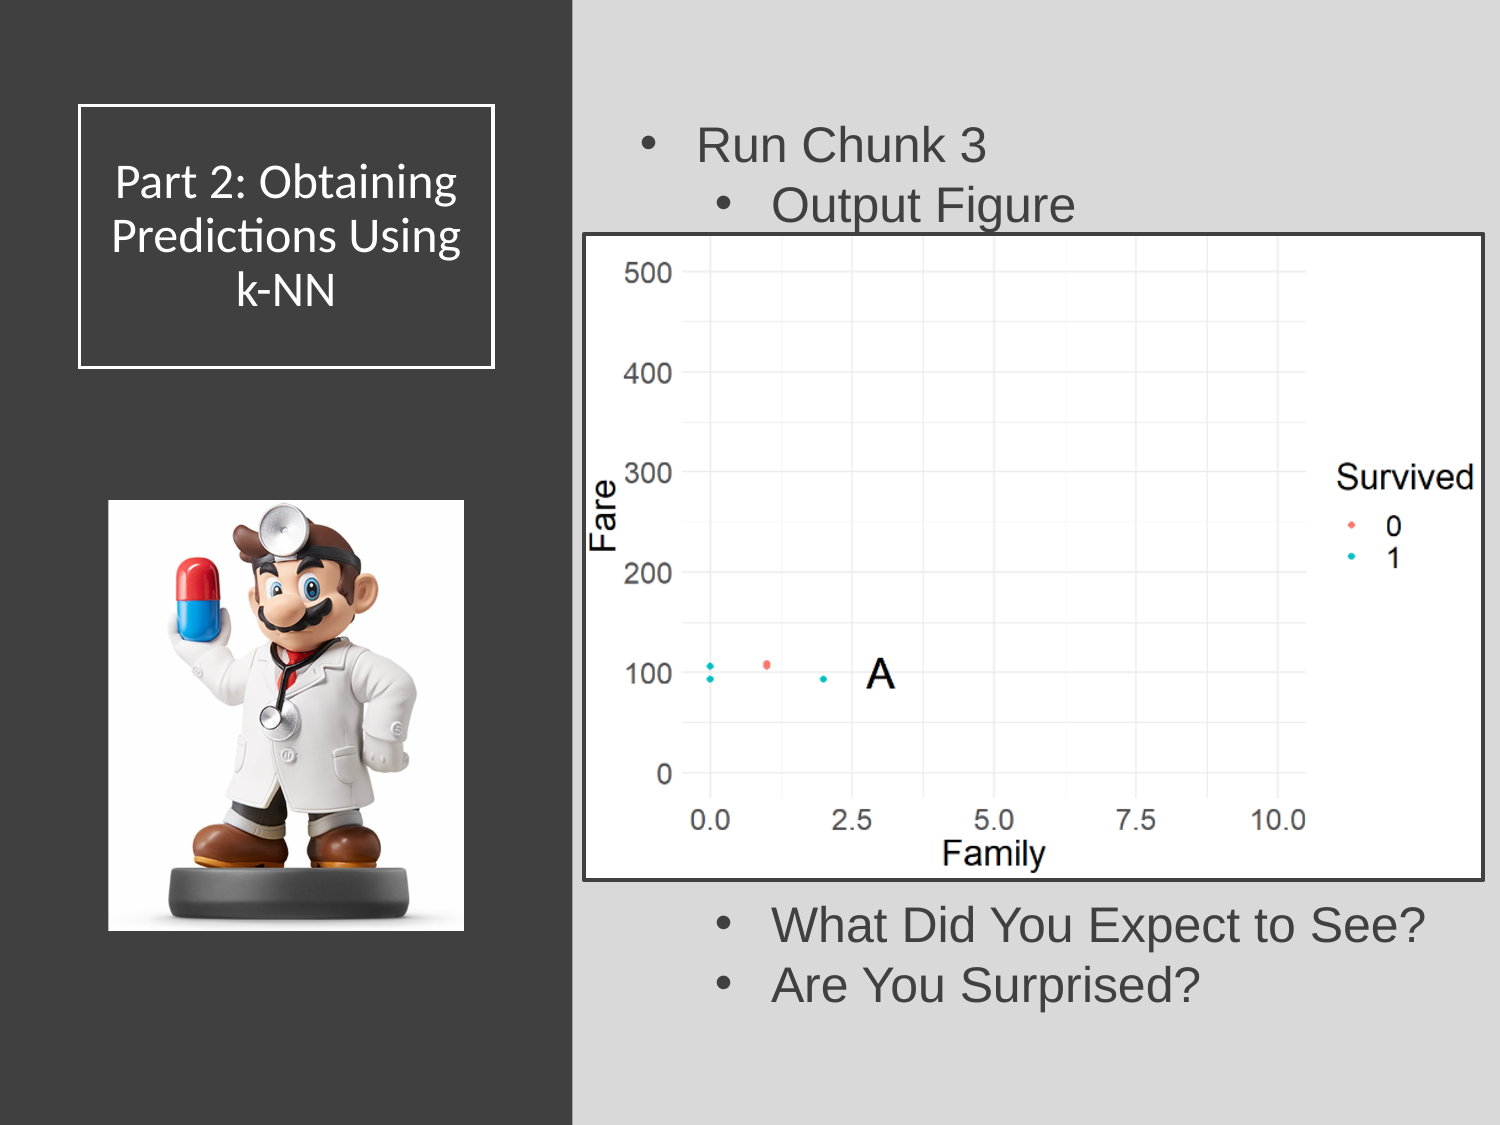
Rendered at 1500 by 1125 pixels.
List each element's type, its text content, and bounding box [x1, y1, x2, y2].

picture [107, 499, 465, 931]
text_box Run Chunk 3 Output Figure What Did You Expect to See? Are You Surprised? [624, 105, 1500, 1021]
title Part 2: Obtaining Predictions Using k-NN [78, 105, 494, 368]
picture [585, 235, 1482, 879]
text_box [0, 0, 573, 1125]
